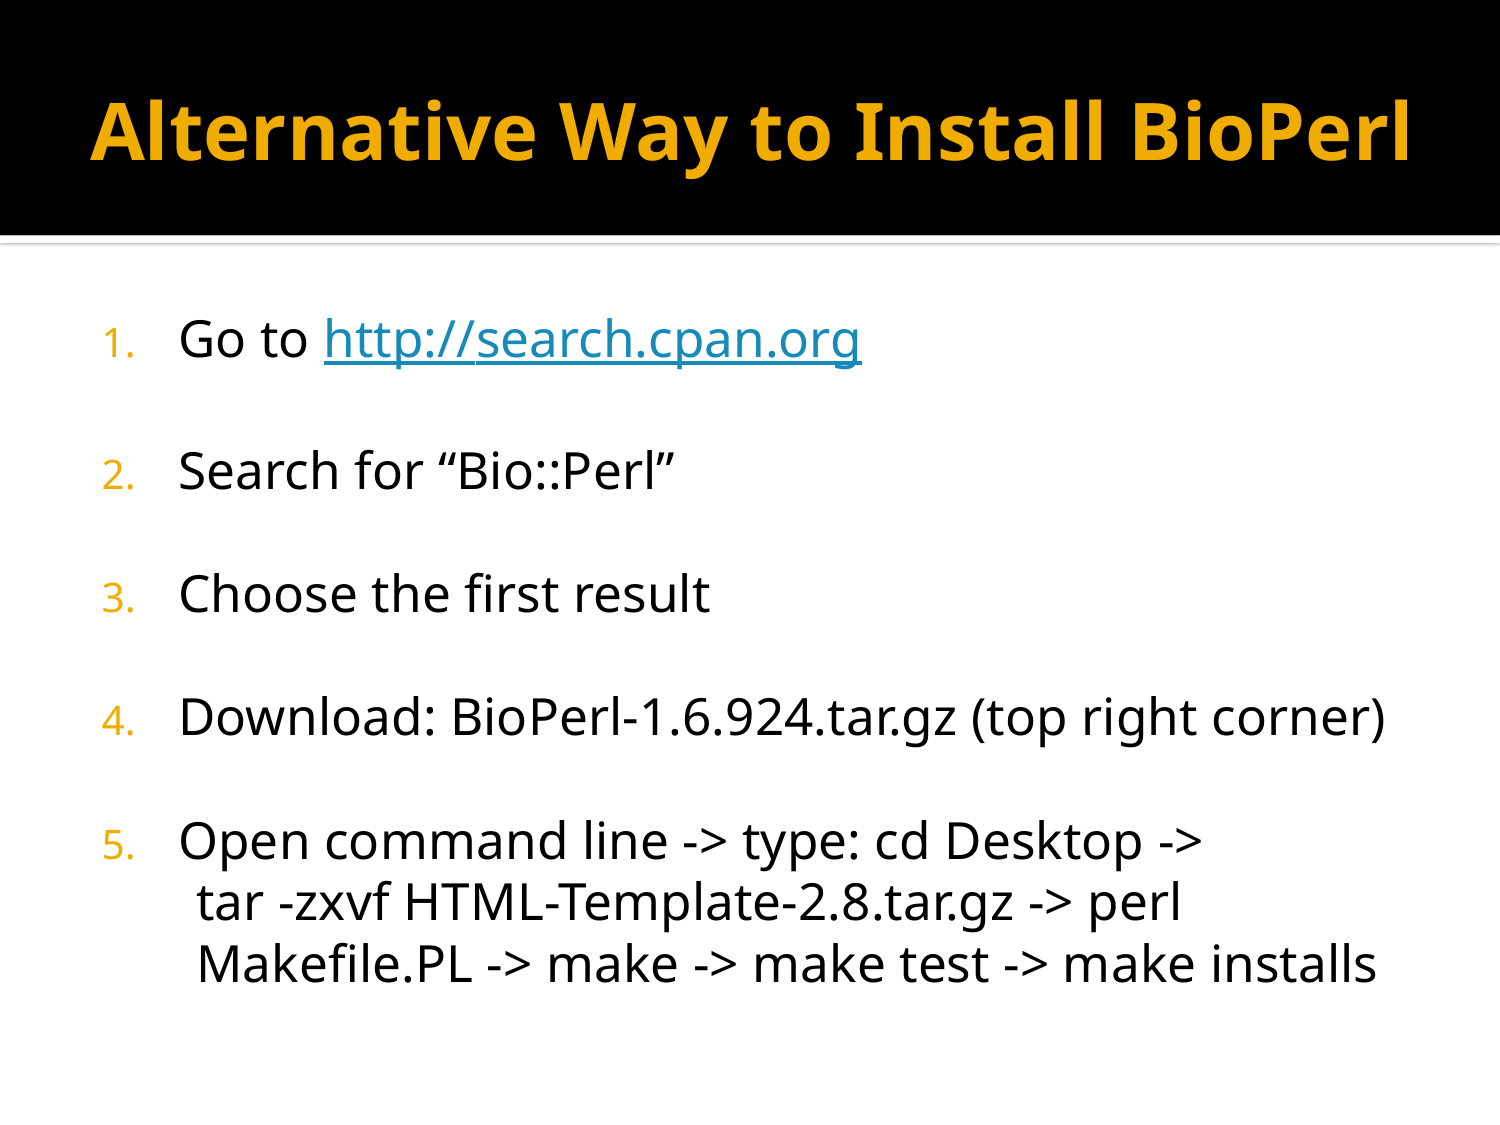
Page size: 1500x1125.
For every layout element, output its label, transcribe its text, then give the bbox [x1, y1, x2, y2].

list Go to http://search.cpan.org Search for “Bio::Perl” Choose the first result Download: BioPerl-1.6.924.tar.gz (top right corner) Open command line -> type: cd Desktop -> tar -zxvf HTML-Template-2.8.tar.gz -> perl Makefile.PL -> make -> make test -> make installs [75, 291, 1425, 1050]
title Alternative Way to Install BioPerl [75, 25, 1425, 231]
